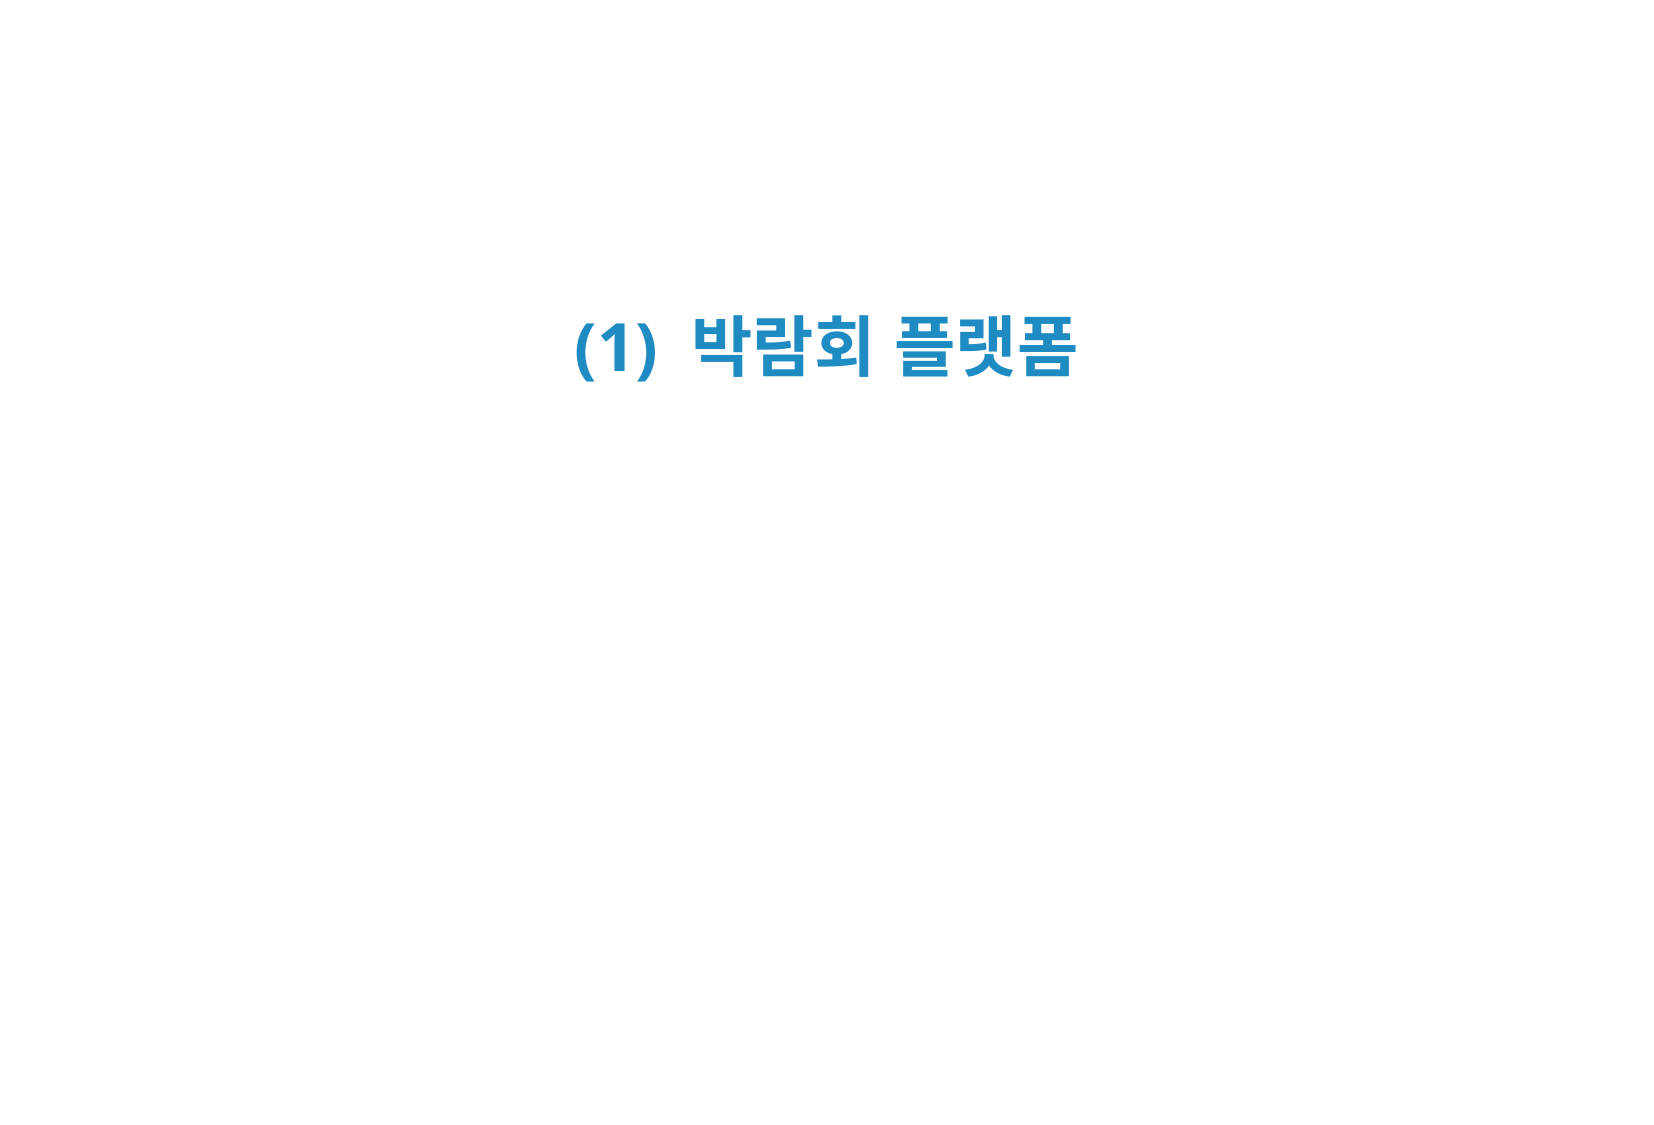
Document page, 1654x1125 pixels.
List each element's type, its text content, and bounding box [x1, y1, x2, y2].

text_box (1) 박람회 플랫폼 [0, 244, 1654, 421]
